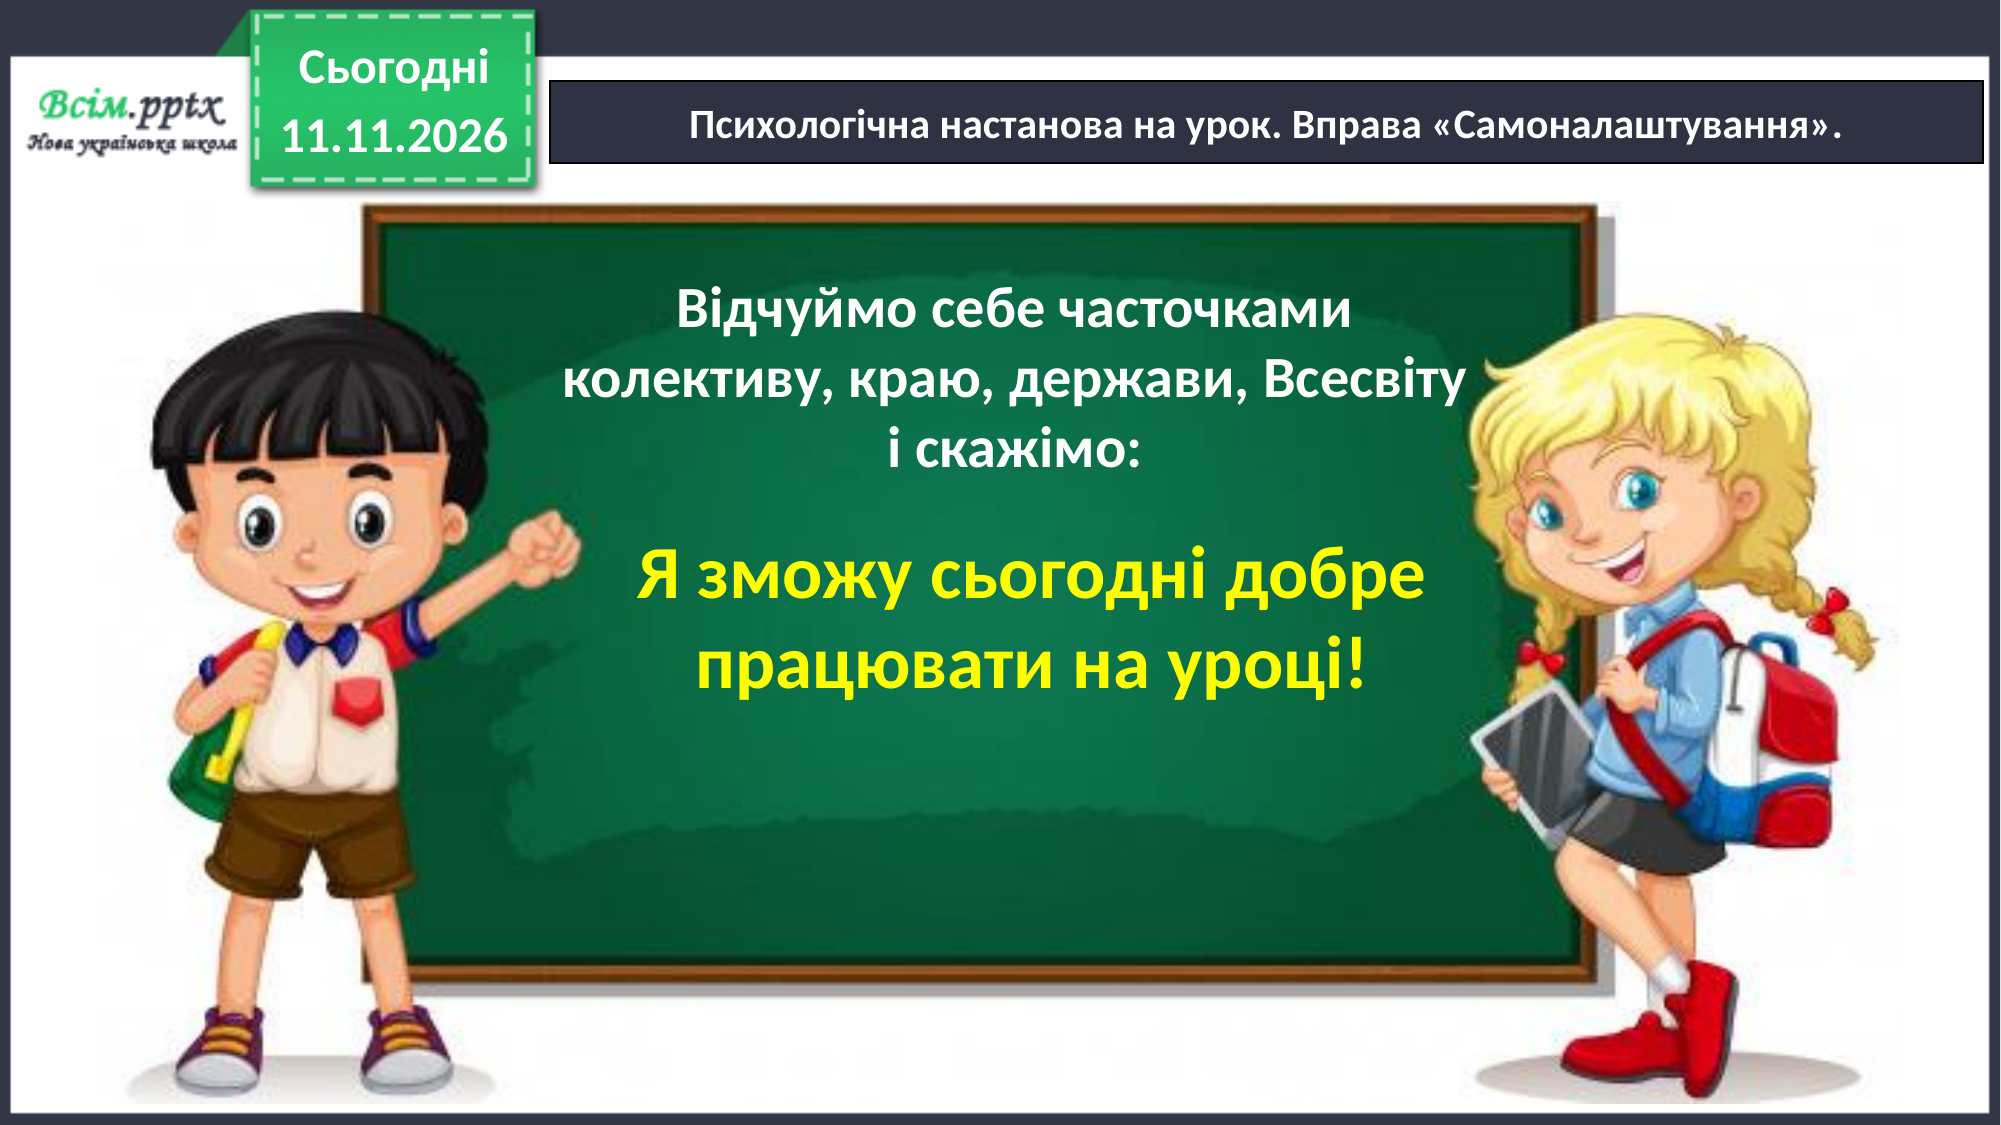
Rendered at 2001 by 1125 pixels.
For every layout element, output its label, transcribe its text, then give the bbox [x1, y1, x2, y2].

picture [0, 0, 2001, 1125]
text_box Психологічна настанова на урок. Вправа «Самоналаштування». [549, 80, 1984, 164]
text_box 21.02.2022 [263, 101, 524, 164]
text_box Сьогодні [284, 26, 535, 101]
